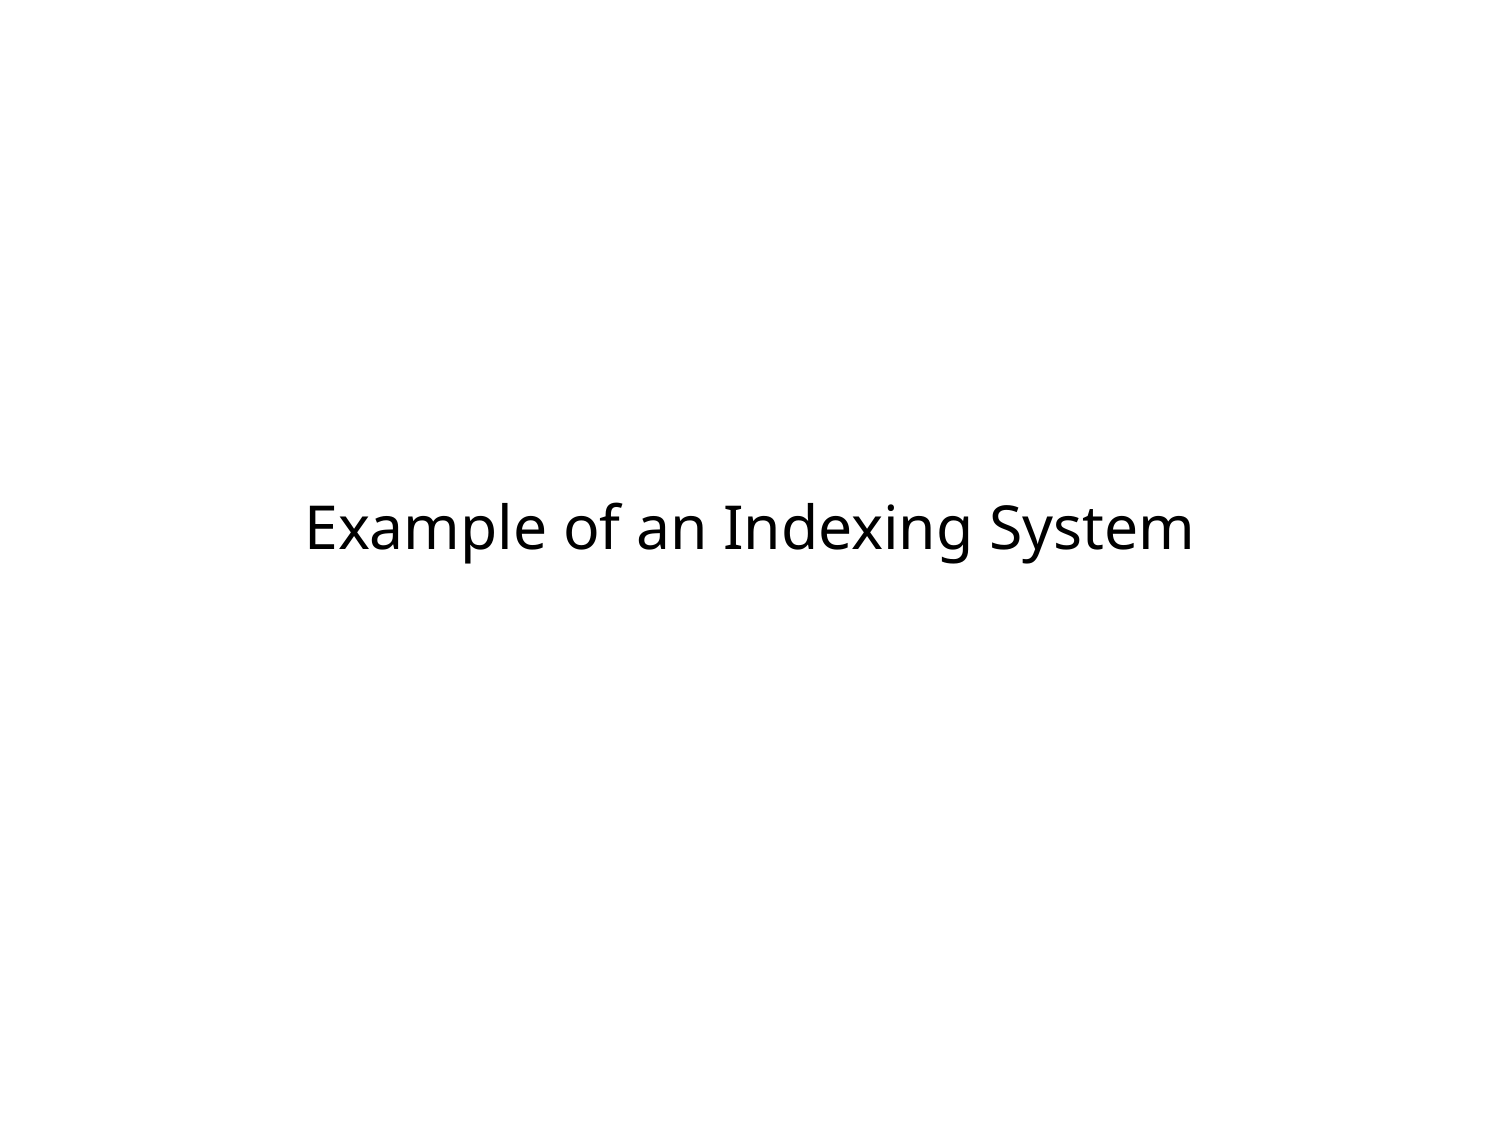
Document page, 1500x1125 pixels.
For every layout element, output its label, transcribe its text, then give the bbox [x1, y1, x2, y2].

text_box Example of an Indexing System [74, 51, 1425, 999]
